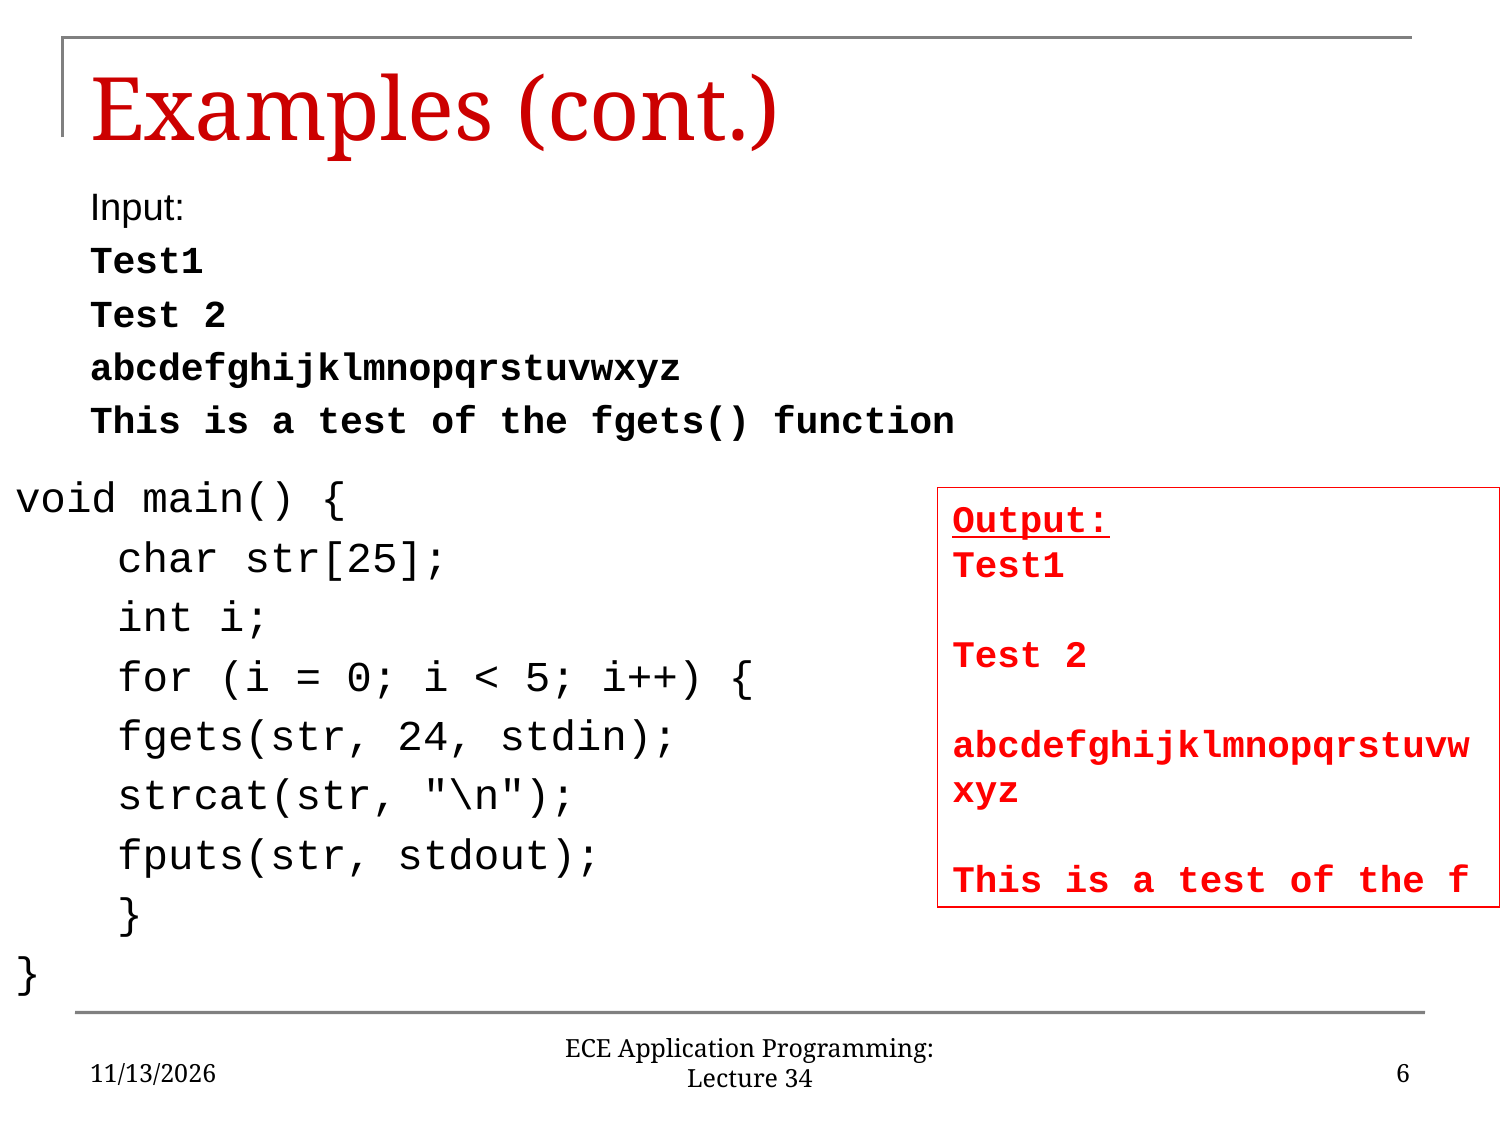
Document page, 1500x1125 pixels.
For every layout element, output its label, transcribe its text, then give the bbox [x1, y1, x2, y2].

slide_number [74, 1023, 426, 1100]
slide_number 6 [1074, 1023, 1426, 1100]
footer ECE Application Programming: Lecture 34 [512, 1024, 988, 1101]
list void main() { char str[25]; int i; for (i = 0; i < 5; i++) { fgets(str, 24, stdin); strcat(str, "\n"); fputs(str, stdout); } } [0, 462, 1350, 1006]
text_box Input: Test1 Test 2 abcdefghijklmnopqrstuvwxyz This is a test of the fgets() function [74, 174, 1425, 450]
title Examples (cont.) [75, 45, 1425, 163]
text_box Output: Test1 Test 2 abcdefghijklmnopqrstuvw xyz This is a test of the f [937, 487, 1500, 908]
